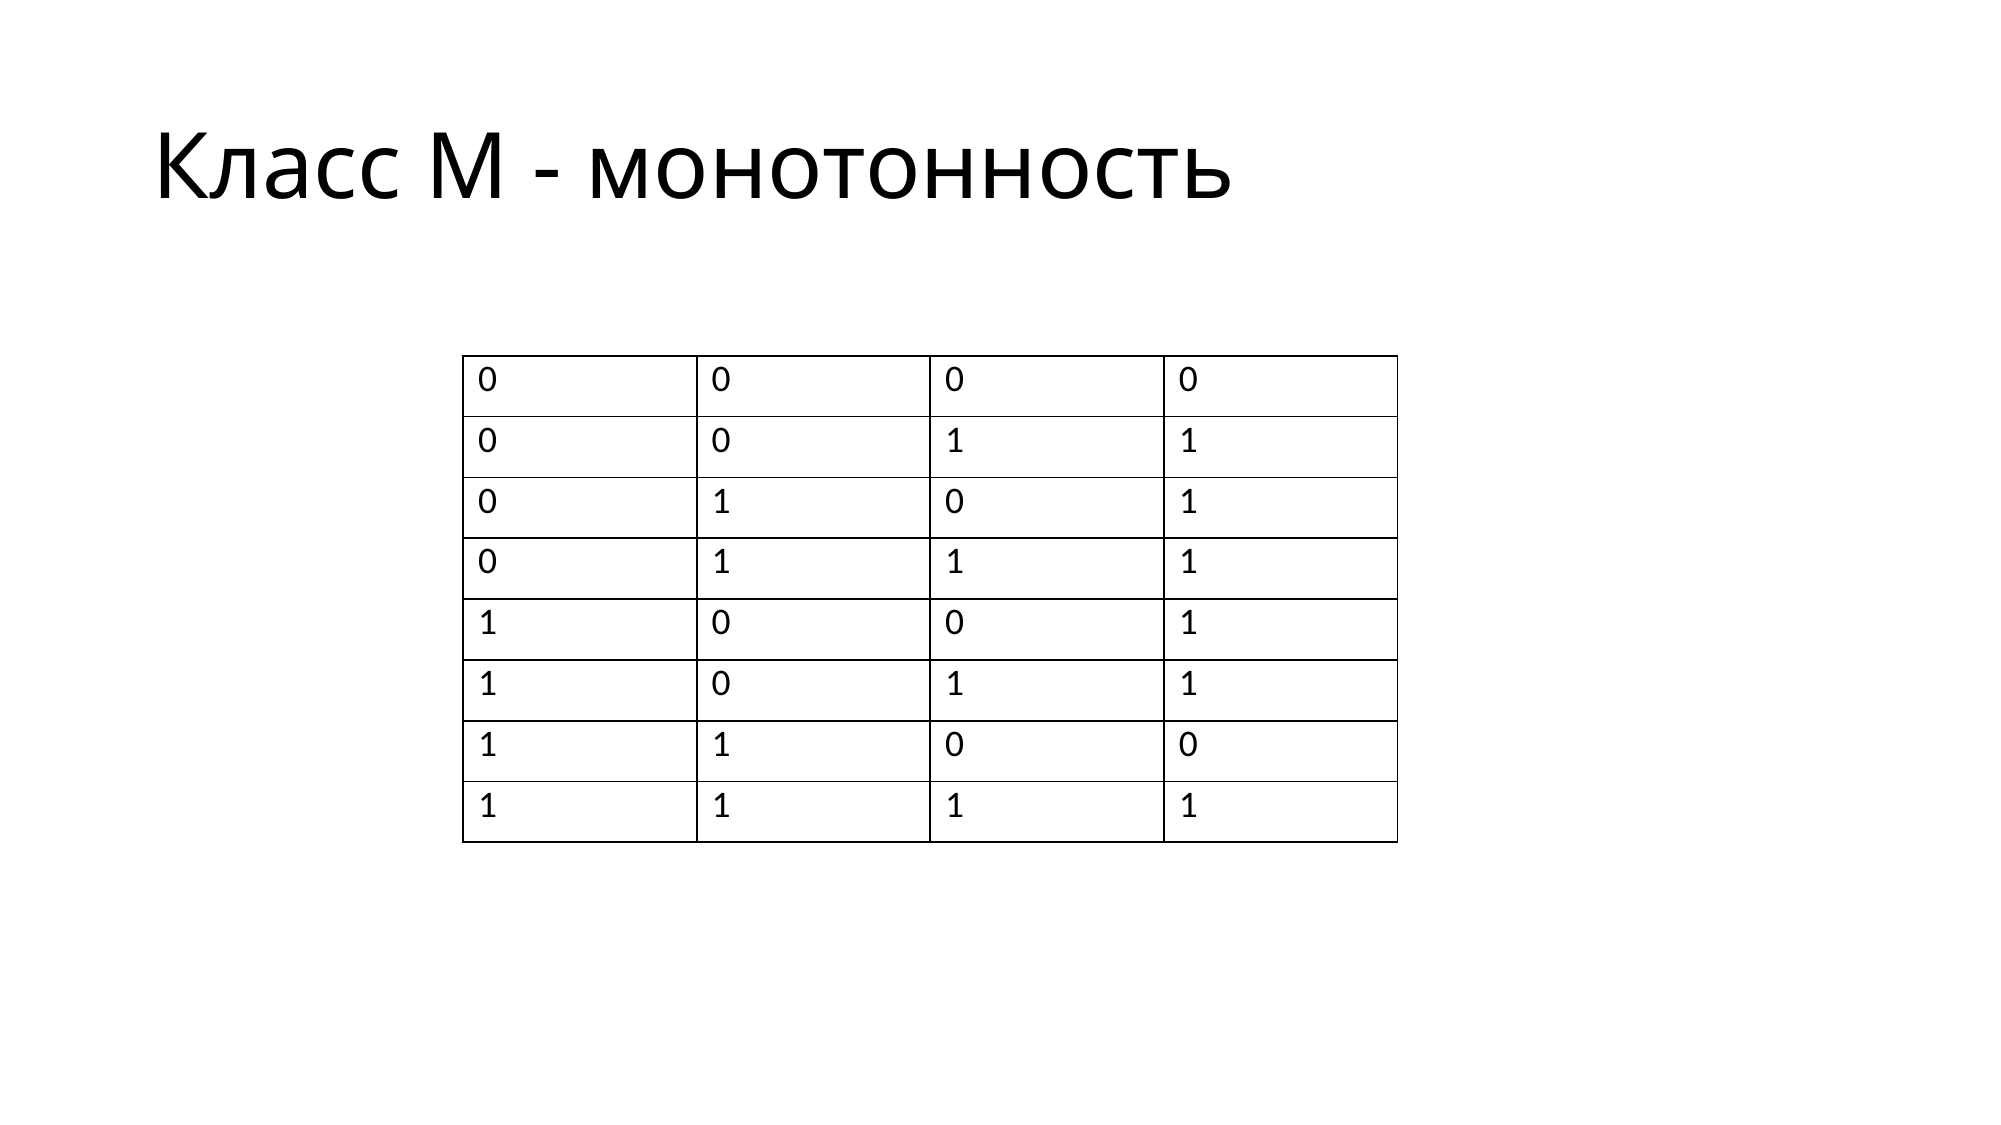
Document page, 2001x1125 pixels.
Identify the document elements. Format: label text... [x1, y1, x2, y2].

table_cell 1 [1165, 661, 1397, 720]
table_cell 1 [1165, 417, 1397, 477]
table_cell 1 [464, 722, 696, 781]
table_cell 1 [1165, 478, 1397, 537]
table_cell 0 [464, 417, 696, 477]
table_cell 1 [698, 722, 929, 781]
table_cell 1 [698, 539, 929, 598]
table_cell 1 [464, 782, 696, 841]
table_cell 0 [464, 539, 696, 598]
table_header 0 [698, 357, 929, 416]
table_cell 1 [464, 661, 696, 720]
table_header 0 [464, 357, 696, 416]
title Класс М - монотонность [137, 59, 1863, 278]
table_cell 0 [698, 600, 929, 659]
table_cell 1 [1165, 539, 1397, 598]
table_cell 0 [931, 478, 1163, 537]
table_cell 1 [698, 782, 929, 841]
table_cell 1 [931, 661, 1163, 720]
table_cell 0 [931, 600, 1163, 659]
table_cell 0 [931, 722, 1163, 781]
table_cell 1 [931, 417, 1163, 477]
table_cell 0 [698, 661, 929, 720]
table_cell 0 [1165, 722, 1397, 781]
table_cell 1 [464, 600, 696, 659]
table_cell 0 [698, 417, 929, 477]
table_cell 1 [931, 782, 1163, 841]
table_header 0 [1165, 357, 1397, 416]
table_cell 1 [1165, 782, 1397, 841]
table_cell 1 [931, 539, 1163, 598]
table_header 0 [931, 357, 1163, 416]
table_cell 1 [1165, 600, 1397, 659]
table_cell 1 [698, 478, 929, 537]
table_cell 0 [464, 478, 696, 537]
